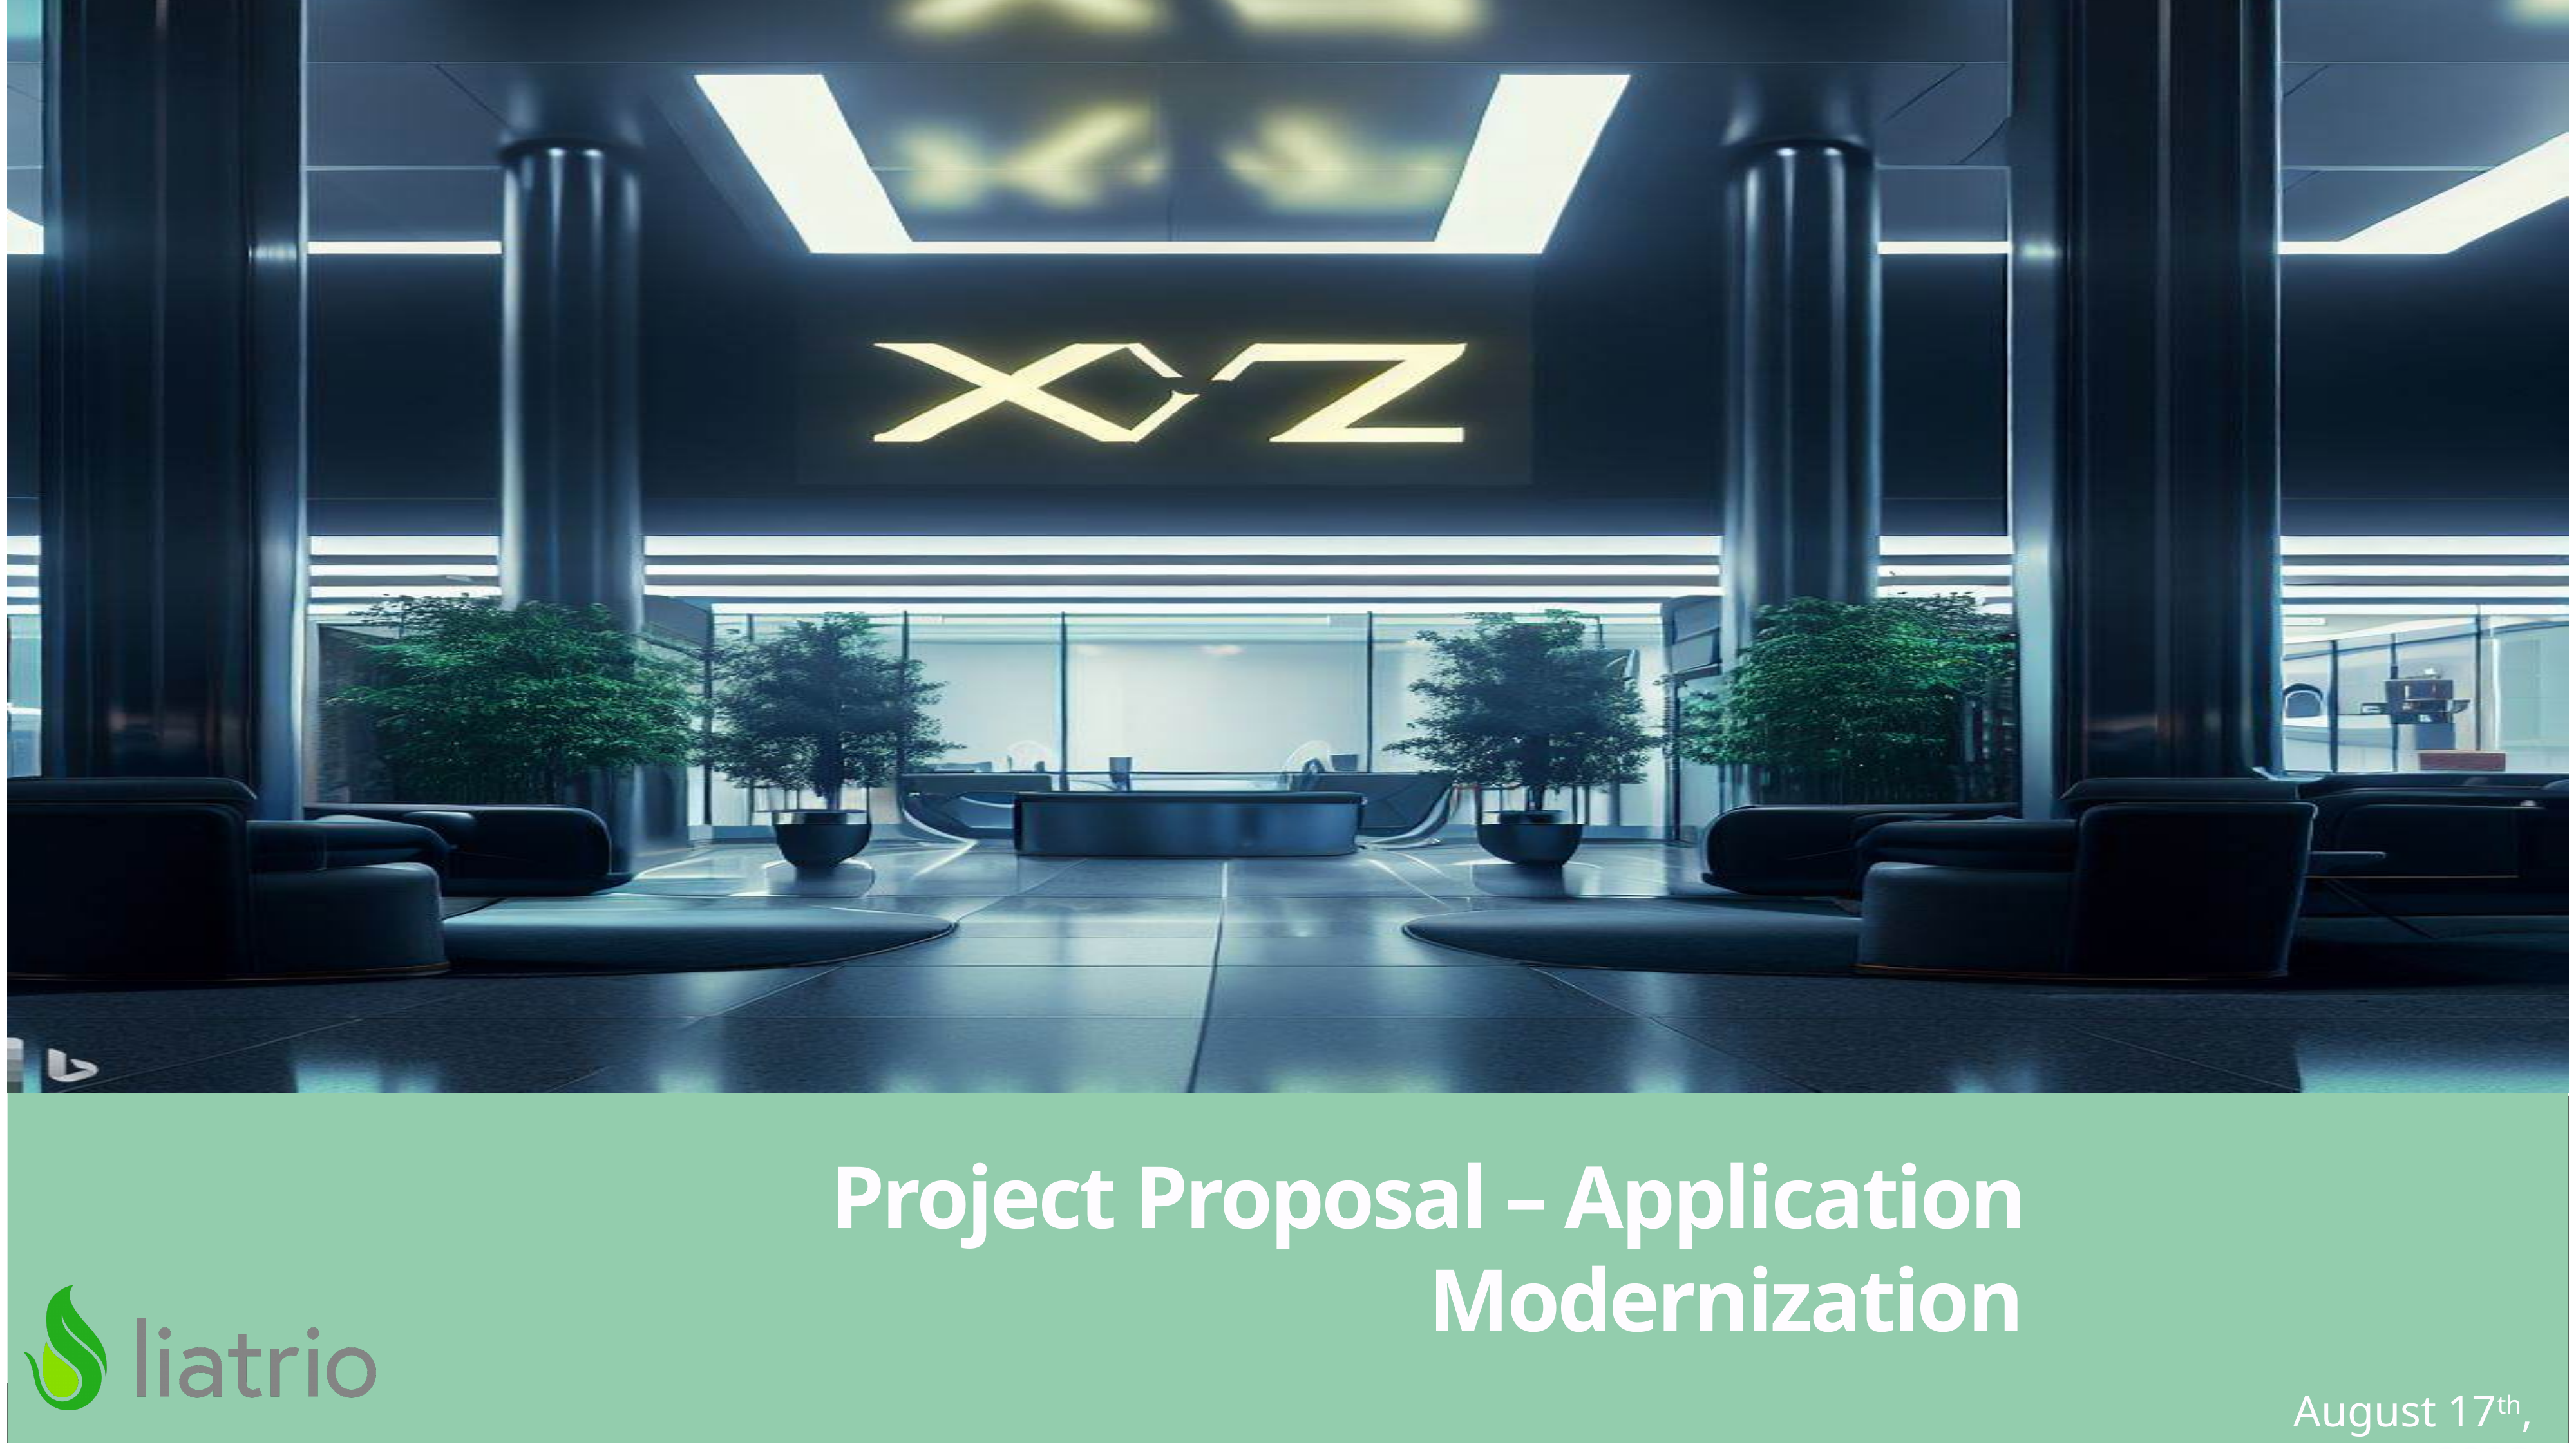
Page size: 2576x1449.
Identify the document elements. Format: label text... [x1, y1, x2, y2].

text_box Project Proposal – Application Modernization [439, 1137, 2034, 1354]
text_box August 17th, 2023 [2175, 1374, 2553, 1449]
text_box [0, 0, 2576, 1449]
picture [7, 0, 2569, 1093]
picture [23, 1285, 376, 1410]
